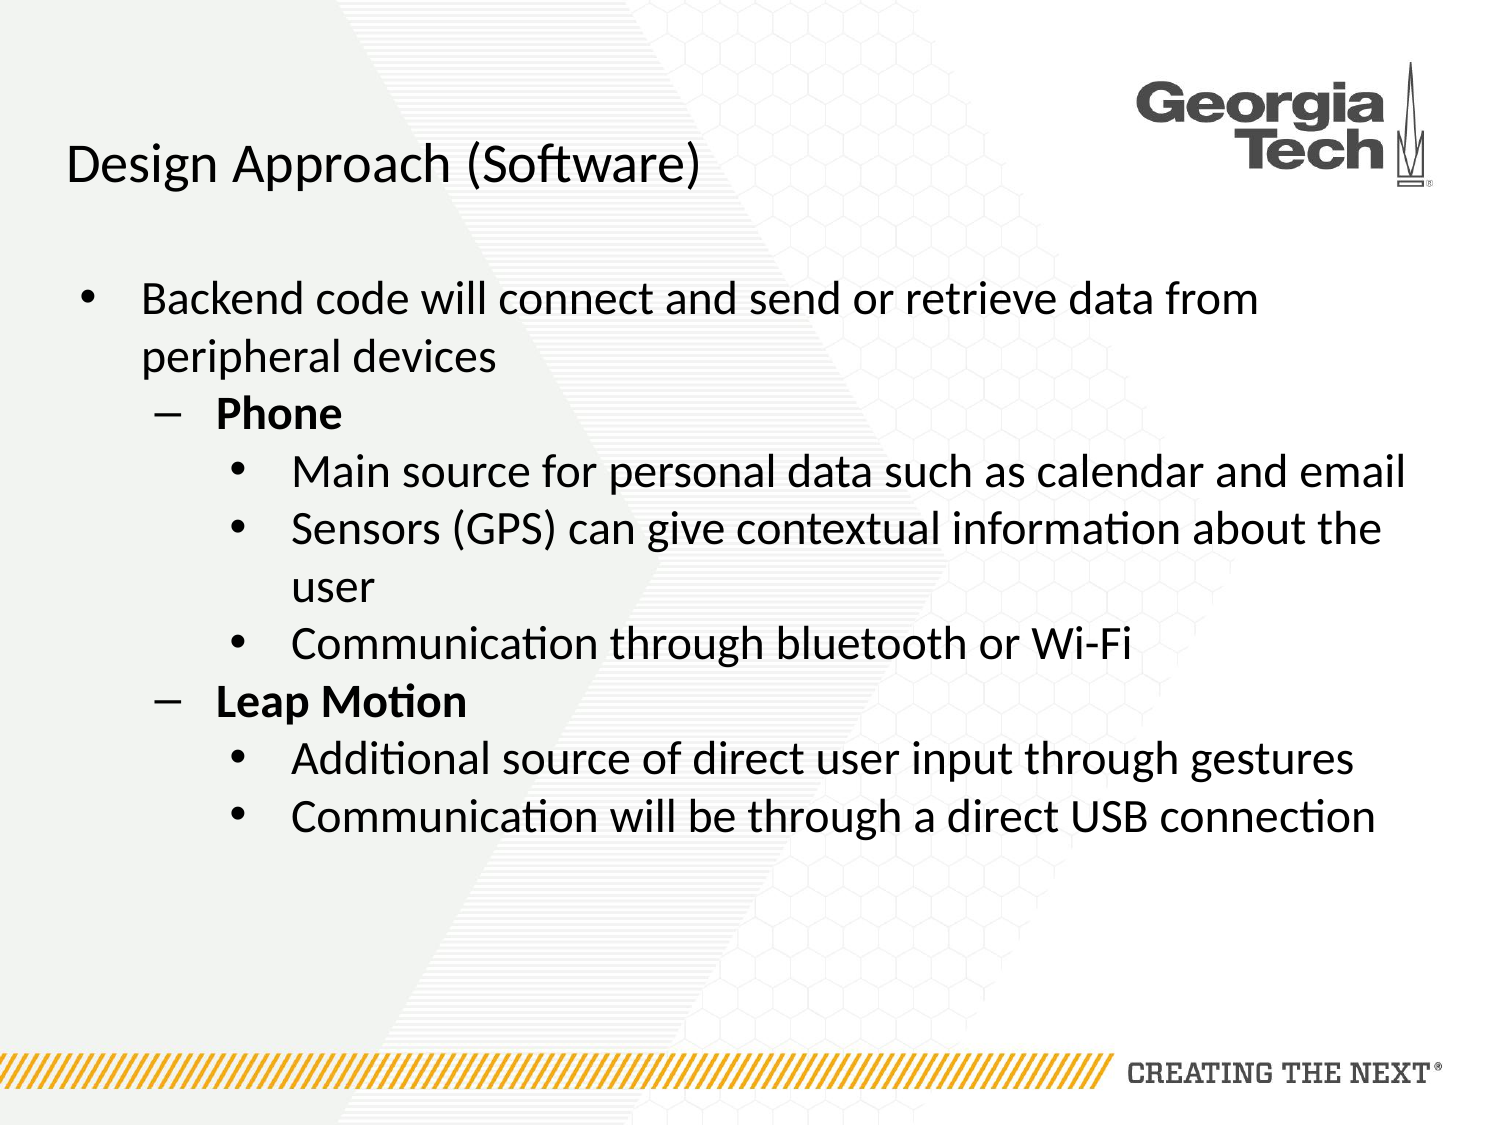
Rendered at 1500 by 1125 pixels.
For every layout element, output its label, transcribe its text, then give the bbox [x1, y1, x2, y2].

title Design Approach (Software) [51, 97, 1449, 223]
picture [0, 0, 1500, 1125]
list Backend code will connect and send or retrieve data from peripheral devices Phone Main source for personal data such as calendar and email Sensors (GPS) can give contextual information about the user Communication through bluetooth or Wi-Fi Leap Motion Additional source of direct user input through gestures Communication will be through a direct USB connection [51, 252, 1449, 1000]
